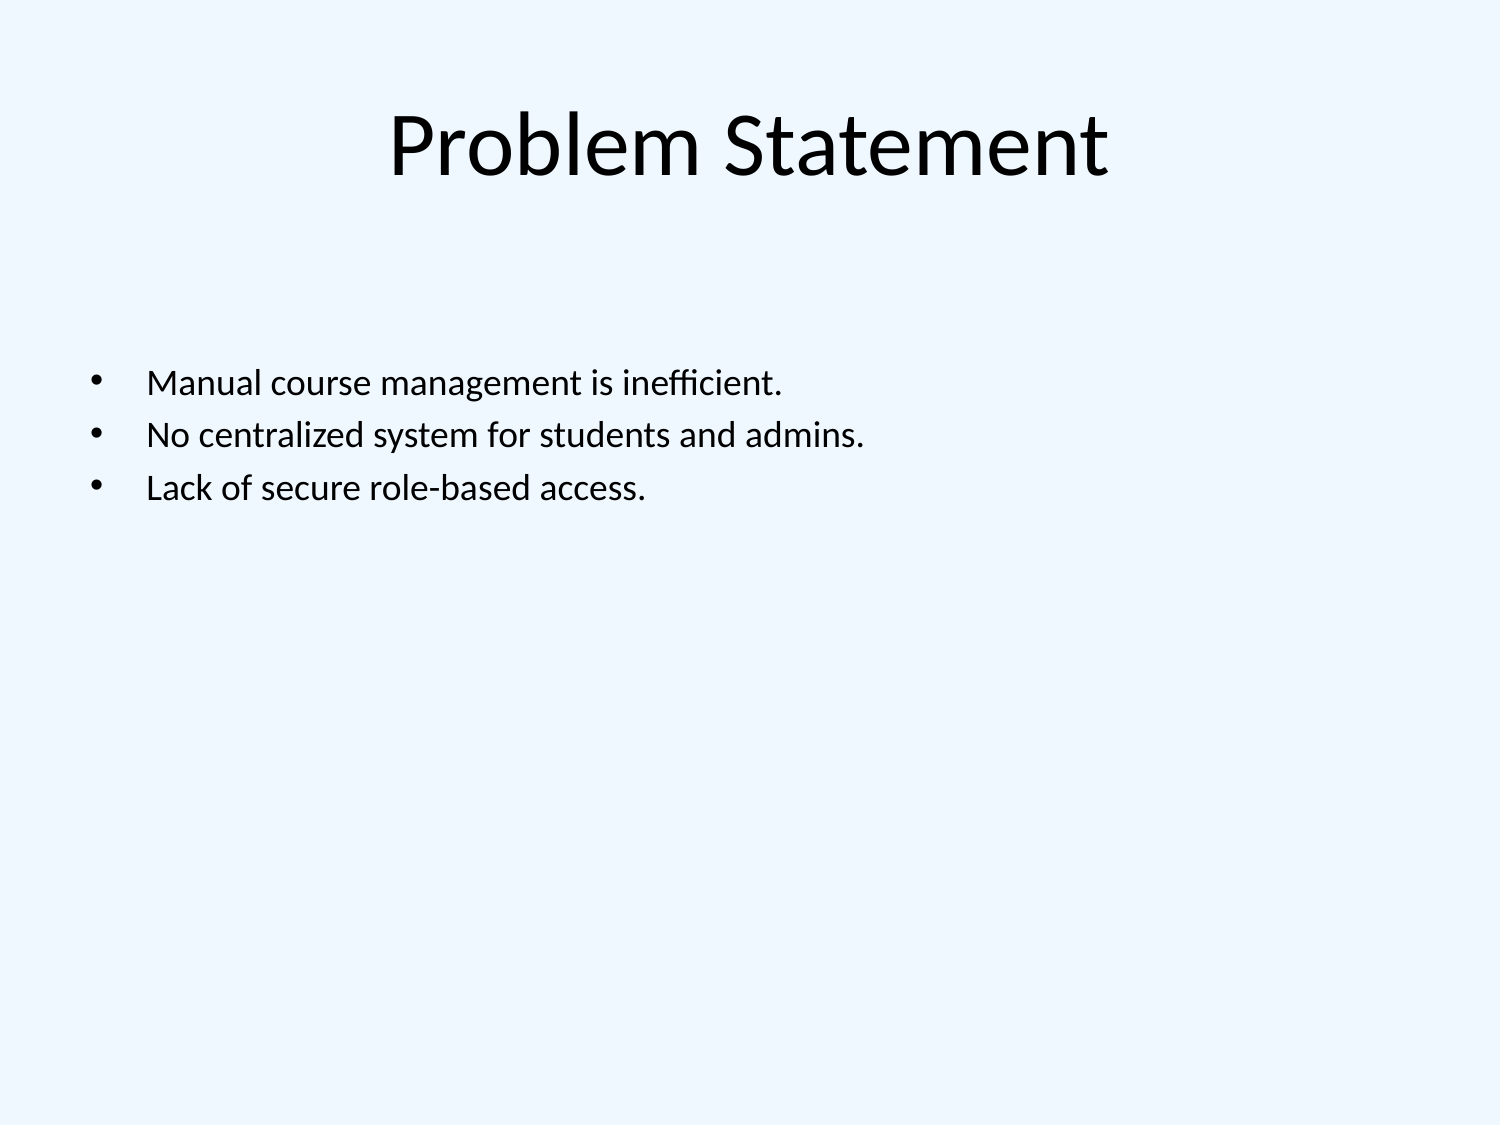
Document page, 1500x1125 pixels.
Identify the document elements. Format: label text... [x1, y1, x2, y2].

list Manual course management is inefficient. No centralized system for students and admins. Lack of secure role-based access. [75, 262, 1425, 1005]
title Problem Statement [75, 45, 1425, 233]
